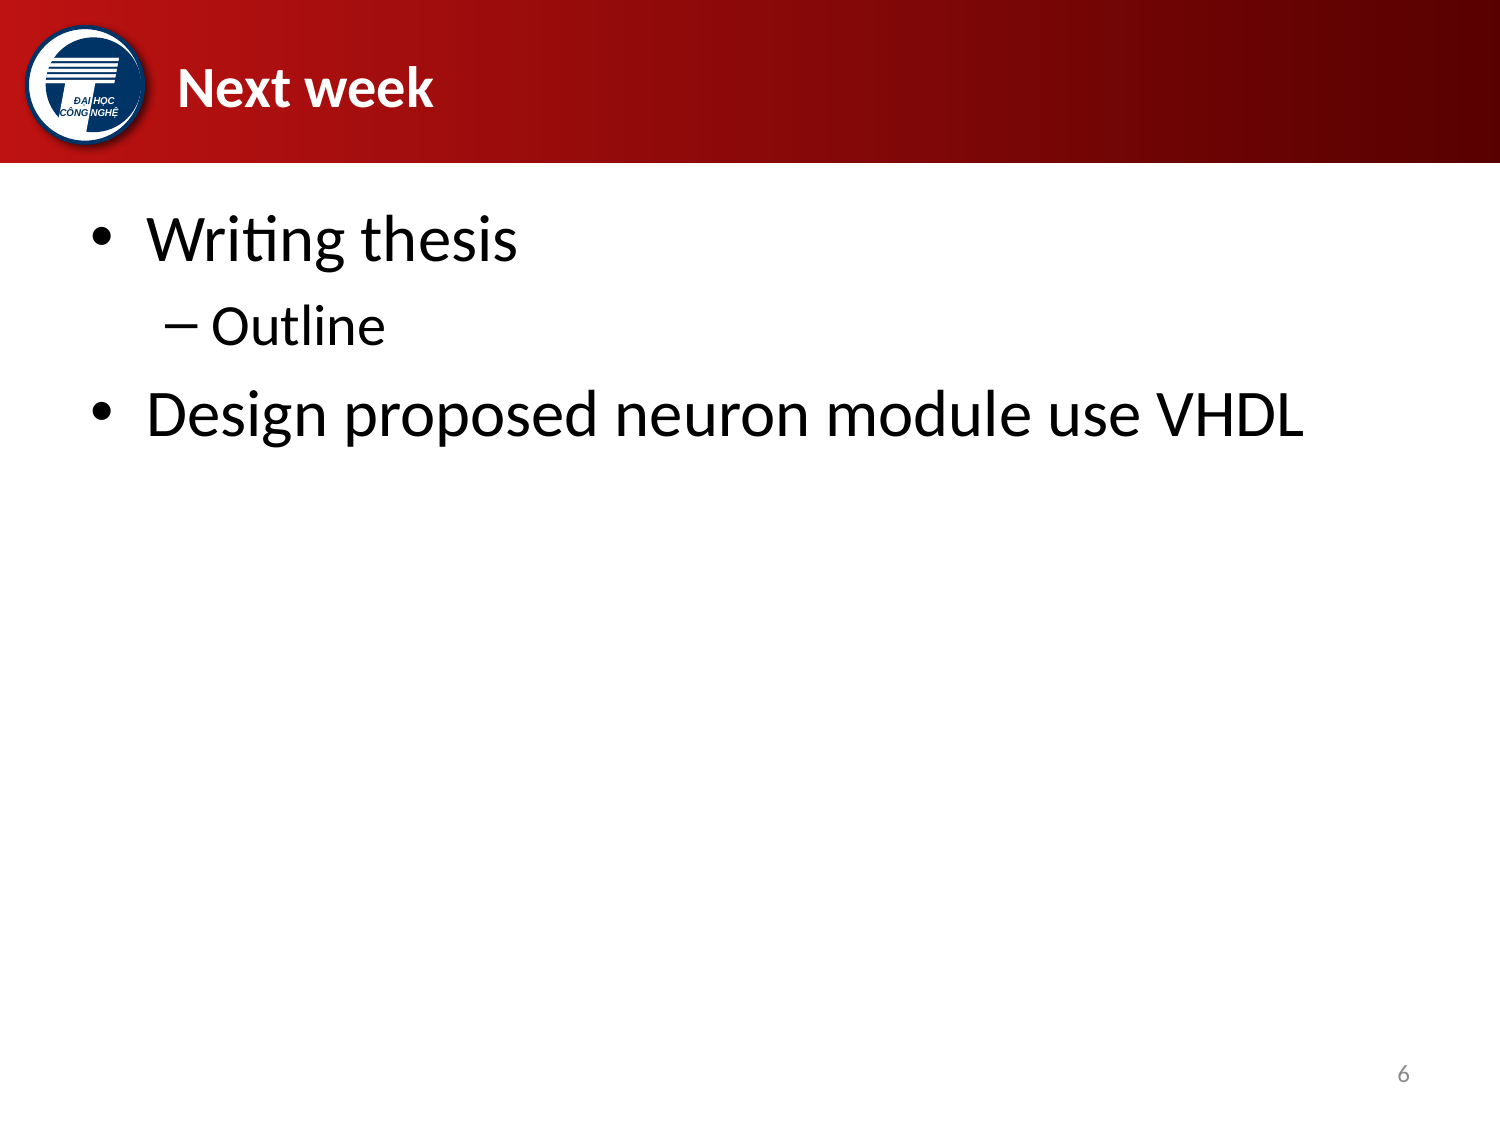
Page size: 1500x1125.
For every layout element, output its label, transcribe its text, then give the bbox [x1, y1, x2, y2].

title Next week [162, 24, 1425, 143]
list Writing thesis Outline Design proposed neuron module use VHDL [75, 187, 1425, 1005]
slide_number 6 [1074, 1042, 1425, 1103]
